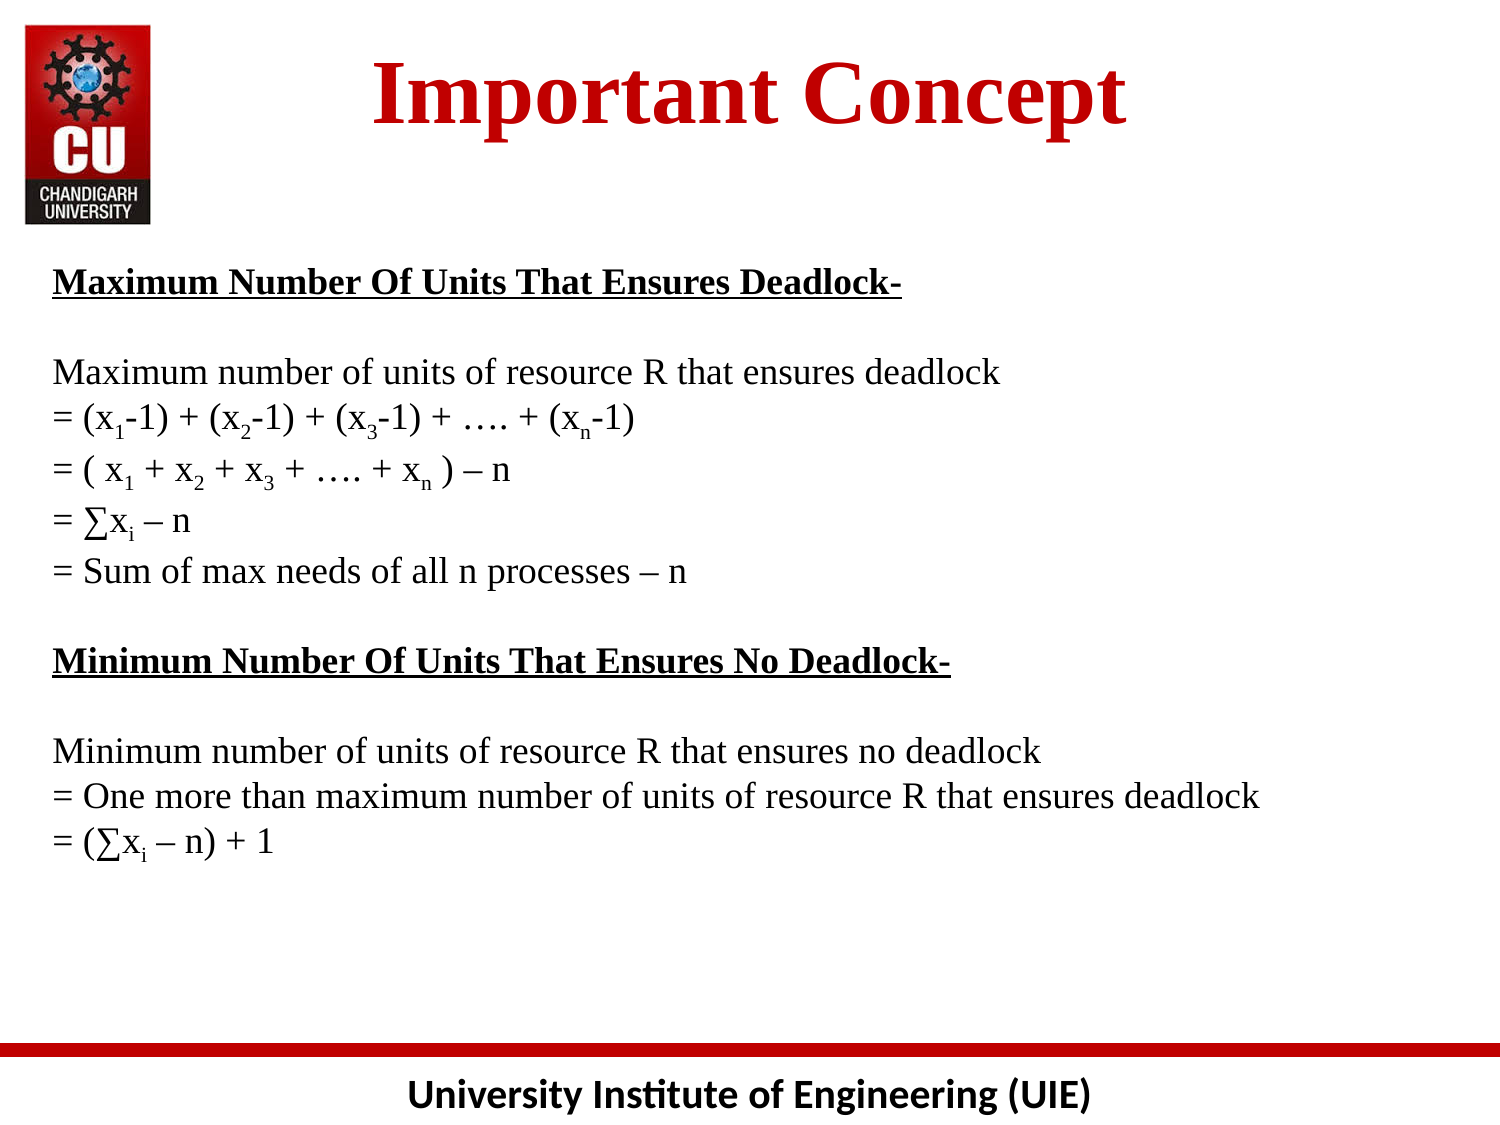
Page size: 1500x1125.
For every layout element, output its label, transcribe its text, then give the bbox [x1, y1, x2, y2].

title Important Concept [112, 24, 1388, 249]
subtitle Maximum Number Of Units That Ensures Deadlock- Maximum number of units of resource R that ensures deadlock = (x1-1) + (x2-1) + (x3-1) + …. + (xn-1) = ( x1 + x2 + x3 + …. + xn ) – n = ∑xi – n = Sum of max needs of all n processes – n Minimum Number Of Units That Ensures No Deadlock- Minimum number of units of resource R that ensures no deadlock = One more than maximum number of units of resource R that ensures deadlock = (∑xi – n) + 1 [37, 249, 1438, 1013]
picture [24, 24, 112, 225]
